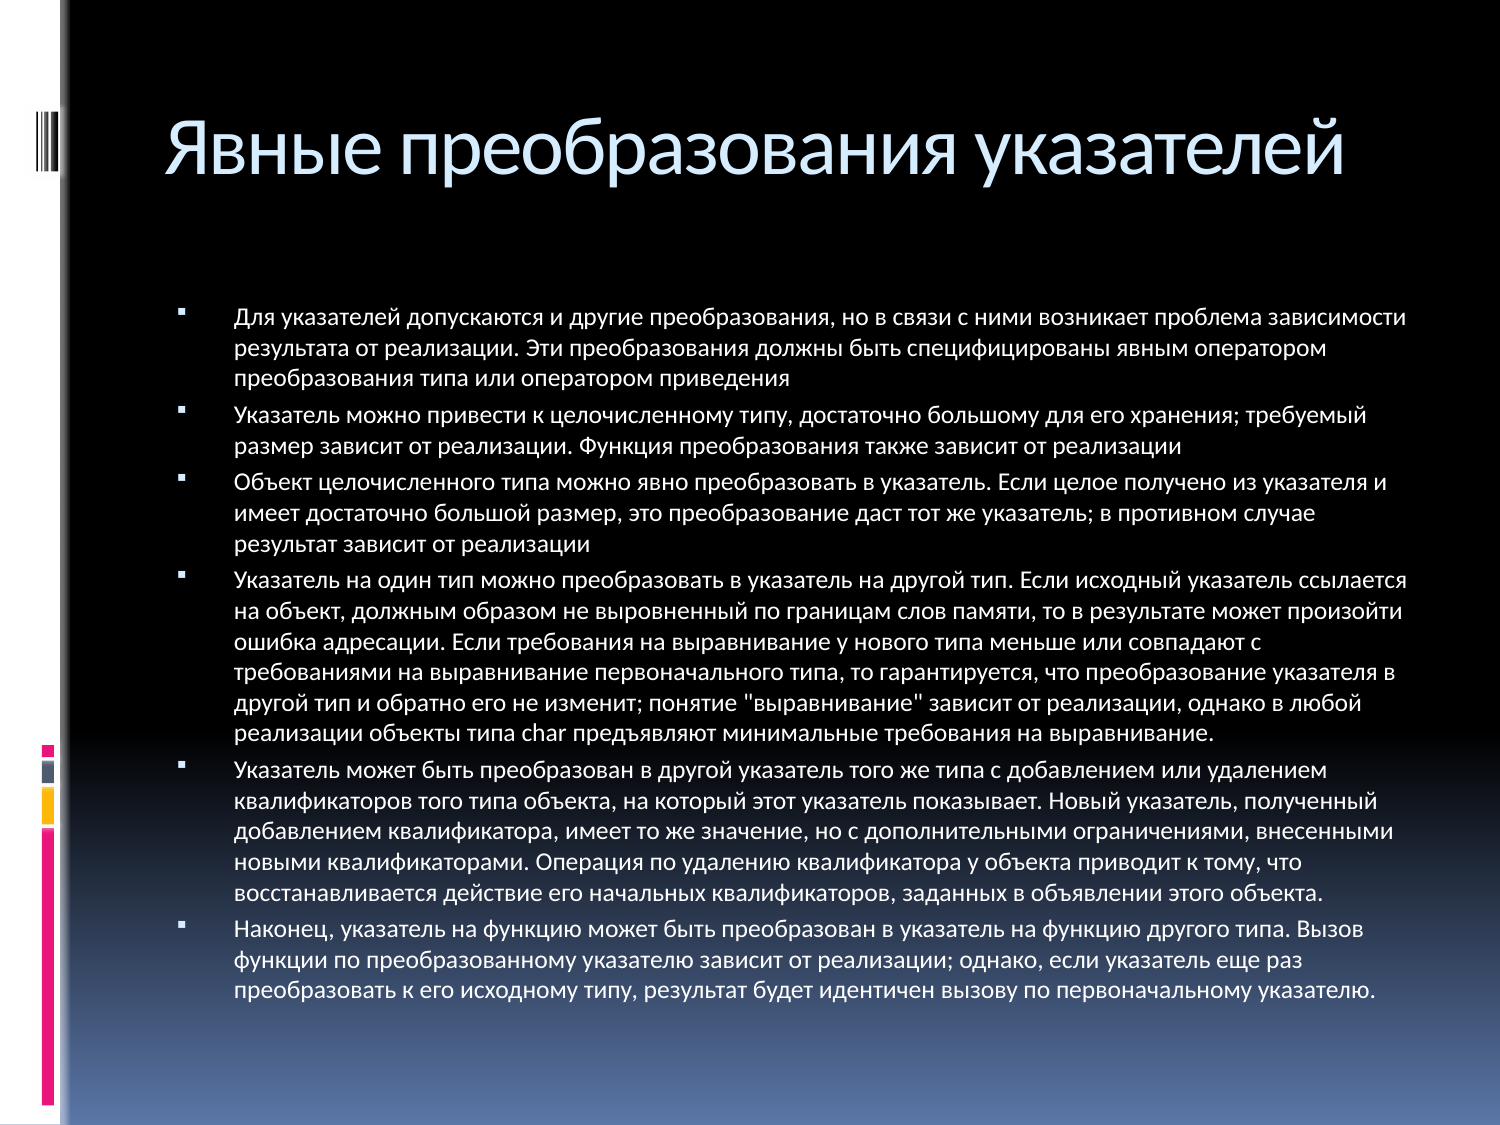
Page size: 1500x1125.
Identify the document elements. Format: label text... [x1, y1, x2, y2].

title Явные преобразования указателей [150, 83, 1425, 234]
list Для указателей допускаются и другие преобразования, но в связи с ними возникает проблема зависимости результата от реализации. Эти преобразования должны быть специфицированы явным оператором преобразования типа или оператором приведения Указатель можно привести к целочисленному типу, достаточно большому для его хранения; требуемый размер зависит от реализации. Функция преобразования также зависит от реализации Объект целочисленного типа можно явно преобразовать в указатель. Если целое получено из указателя и имеет достаточно большой размер, это преобразование даст тот же указатель; в противном случае результат зависит от реализации Указатель на один тип можно преобразовать в указатель на другой тип. Если исходный указатель ссылается на объект, должным образом не выровненный по границам слов памяти, то в результате может произойти ошибка адресации. Если требования на выравнивание у нового типа меньше или совпадают с требованиями на выравнивание первоначального типа, то гарантируется, что преобразование указателя в другой тип и обратно его не изменит; понятие "выравнивание" зависит от реализации, однако в любой реализации объекты типа char предъявляют минимальные требования на выравнивание. Указатель может быть преобразован в другой указатель того же типа с добавлением или удалением квалификаторов того типа объекта, на который этот указатель показывает. Новый указатель, полученный добавлением квалификатора, имеет то же значение, но с дополнительными ограничениями, внесенными новыми квалификаторами. Операция по удалению квалификатора у объекта приводит к тому, что восстанавливается действие его начальных квалификаторов, заданных в объявлении этого объекта. Наконец, указатель на функцию может быть преобразован в указатель на функцию другого типа. Вызов функции по преобразованному указателю зависит от реализации; однако, если указатель еще раз преобразовать к его исходному типу, результат будет идентичен вызову по первоначальному указателю. [150, 292, 1425, 1043]
